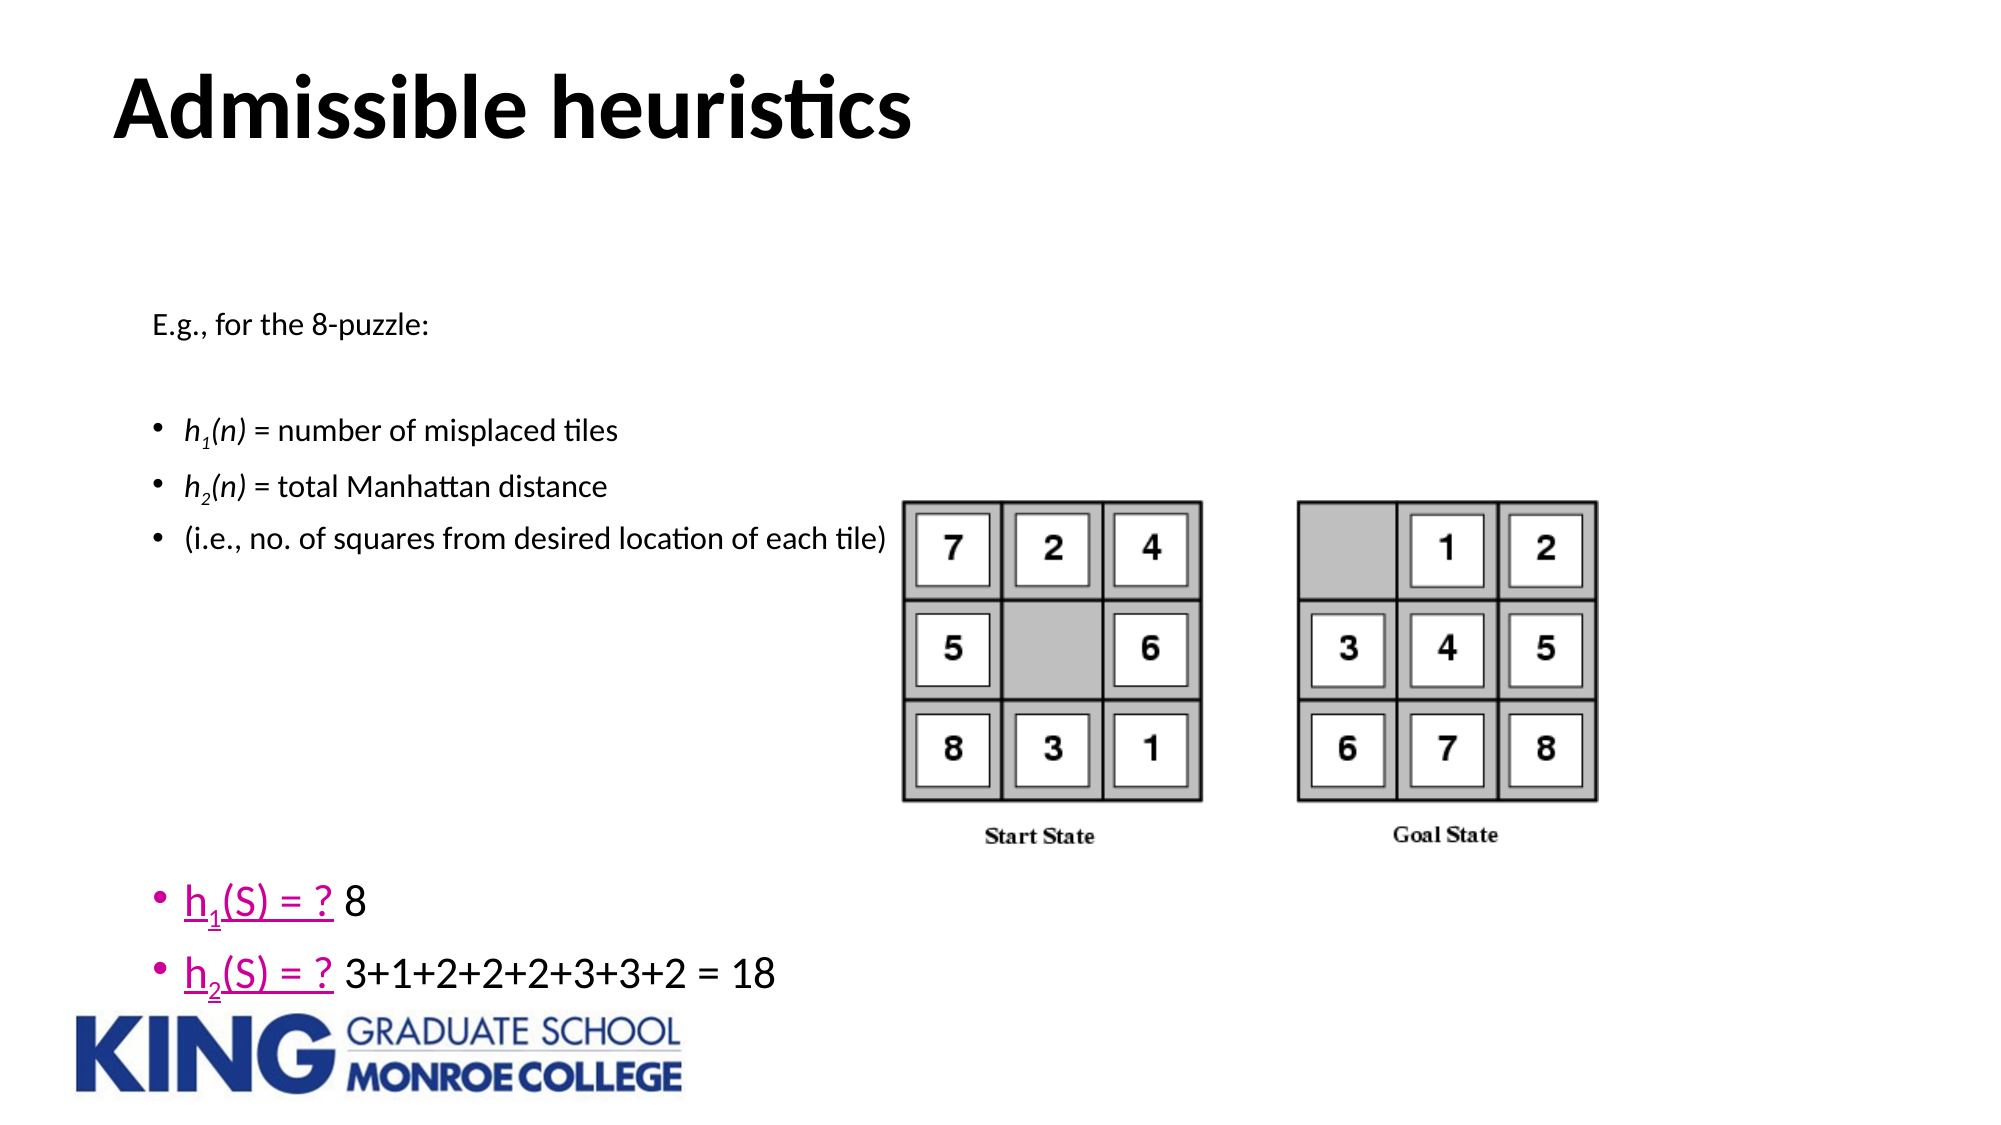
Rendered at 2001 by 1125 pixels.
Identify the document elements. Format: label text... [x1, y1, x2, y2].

picture [54, 1004, 709, 1103]
list E.g., for the 8-puzzle: h1(n) = number of misplaced tiles h2(n) = total Manhattan distance (i.e., no. of squares from desired location of each tile) h1(S) = ? 8 h2(S) = ? 3+1+2+2+2+3+3+2 = 18 [137, 299, 1863, 1014]
title Admissible heuristics [98, 32, 1902, 185]
picture [899, 499, 1599, 855]
